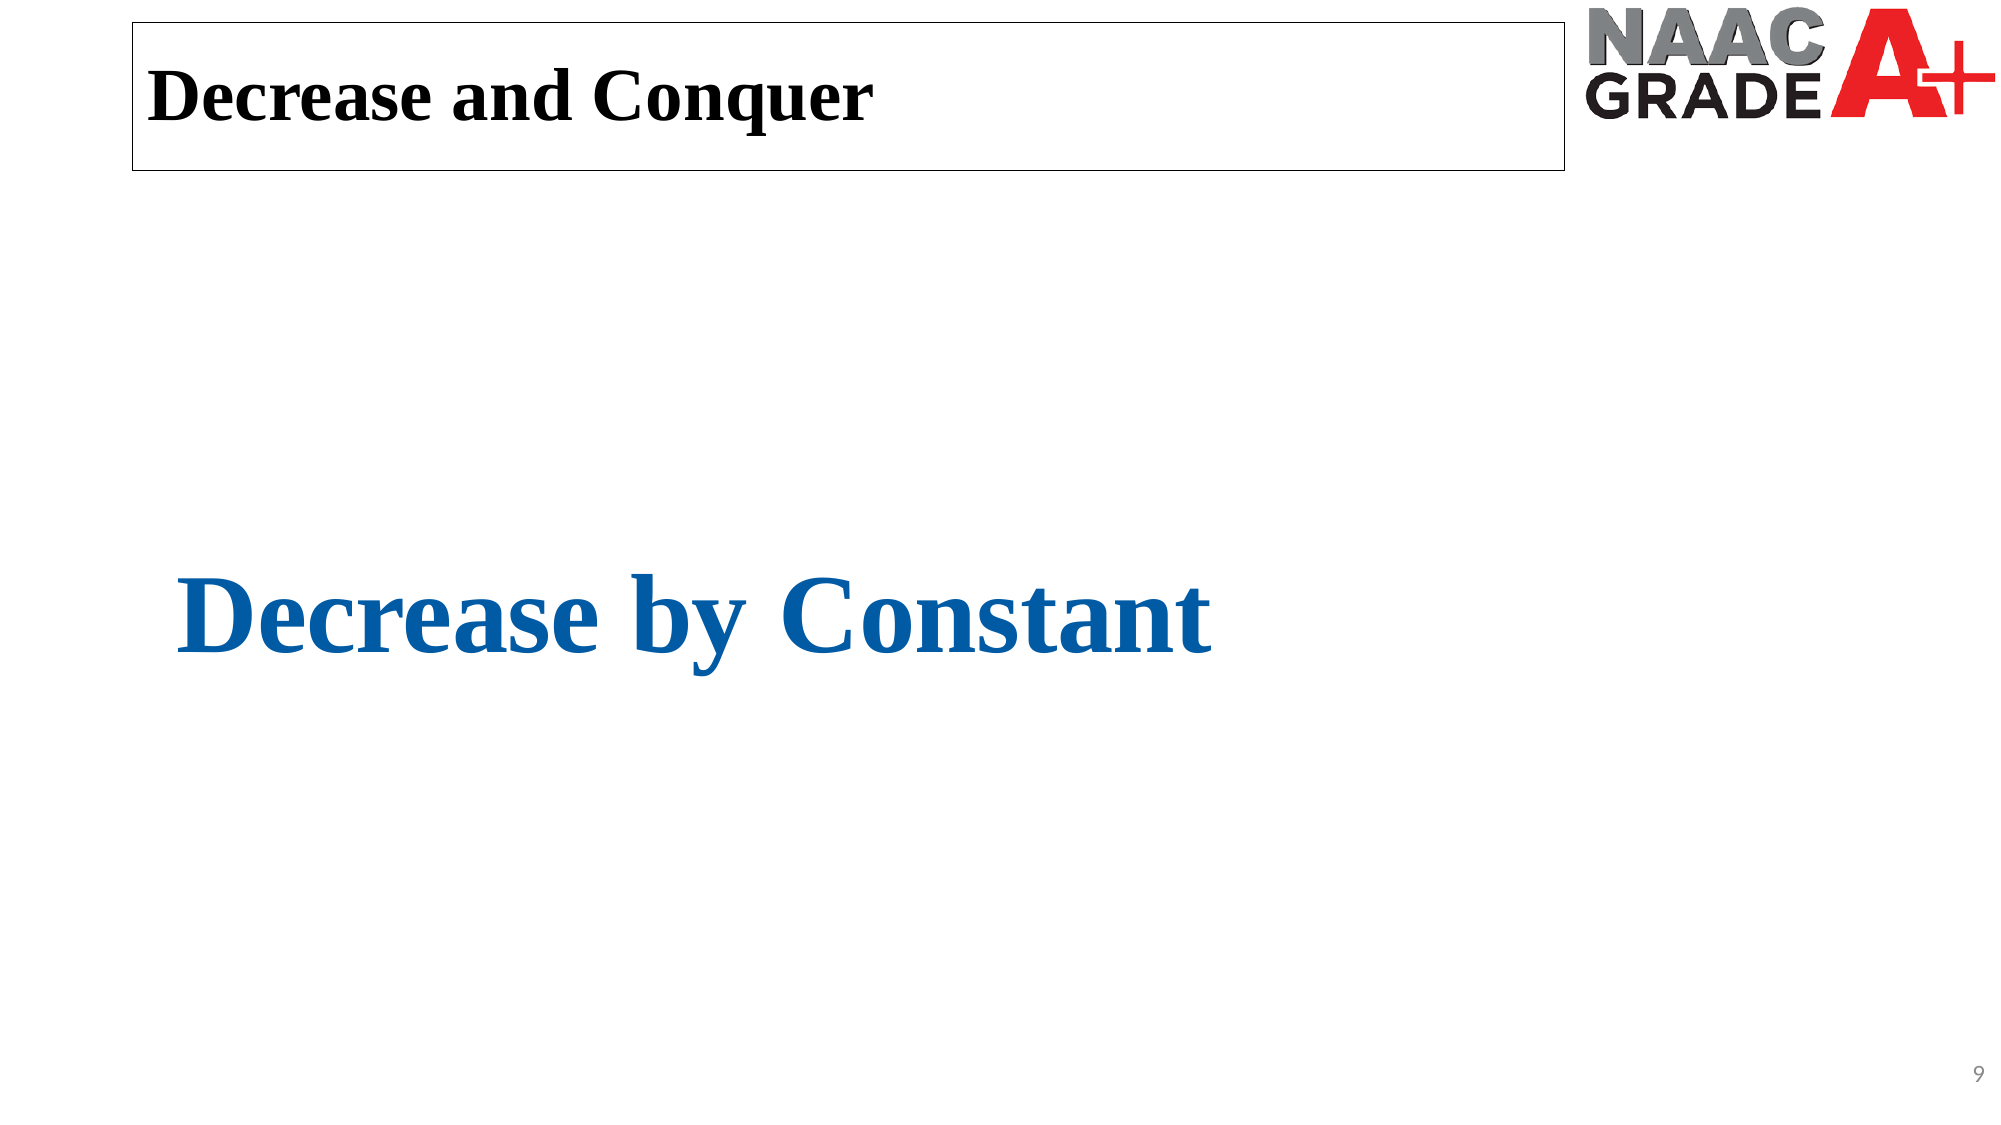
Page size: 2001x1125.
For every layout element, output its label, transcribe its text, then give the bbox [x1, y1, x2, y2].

slide_number 9 [1550, 1042, 2000, 1103]
text_box Decrease by Constant [159, 532, 1565, 682]
picture [1585, 6, 1998, 119]
title Decrease and Conquer [132, 22, 1565, 171]
